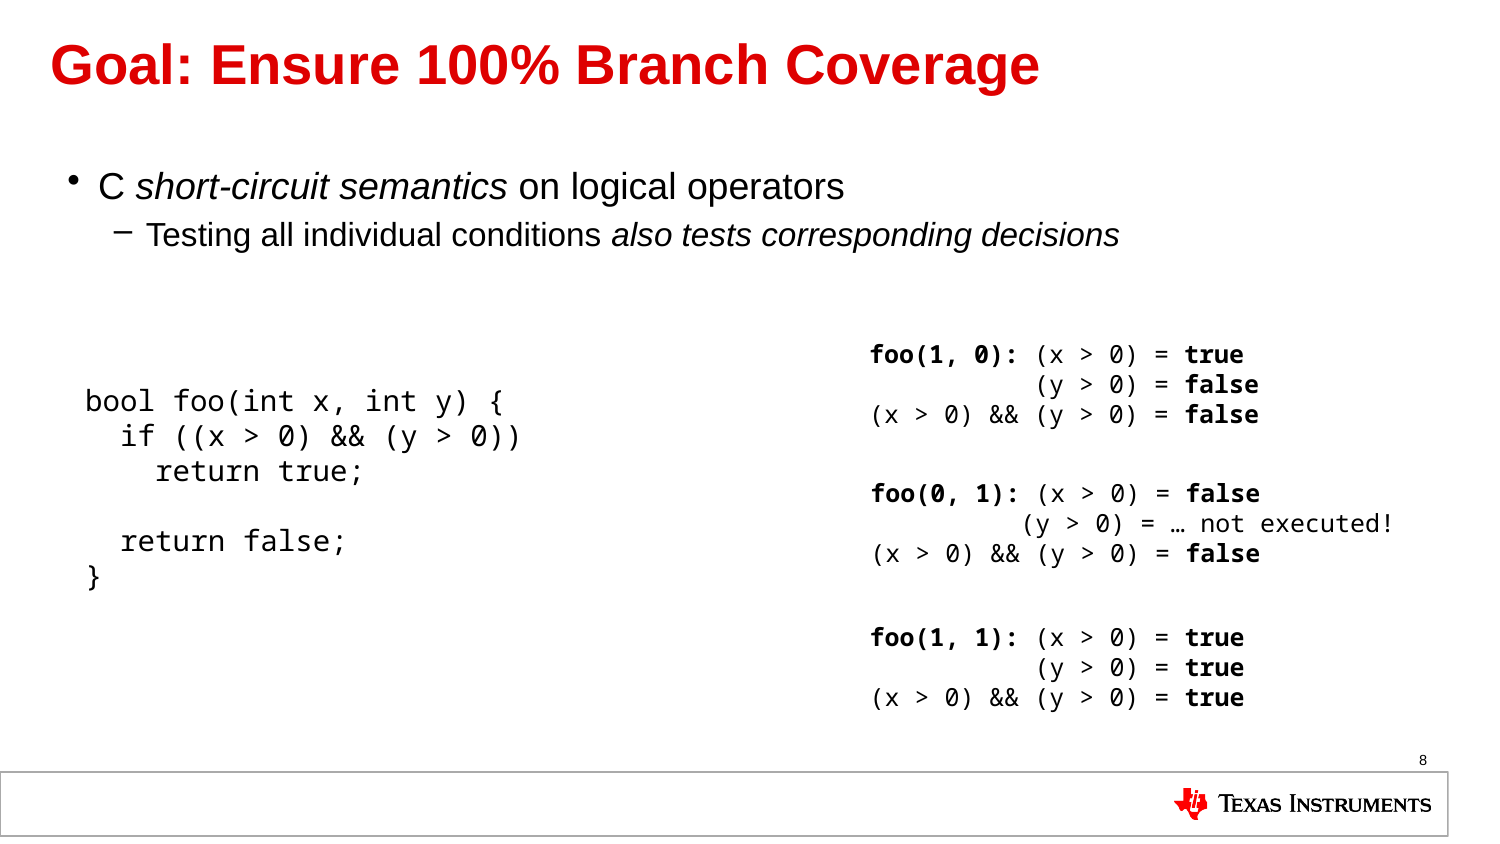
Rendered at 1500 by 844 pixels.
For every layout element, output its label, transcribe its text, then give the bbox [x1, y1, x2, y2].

slide_number 8 [1089, 744, 1440, 770]
text_box bool foo(int x, int y) { if ((x > 0) && (y > 0)) return true; return false; } [70, 375, 756, 635]
text_box foo(1, 0): (x > 0) = true (y > 0) = false (x > 0) && (y > 0) = false [854, 331, 1274, 436]
list C short-circuit semantics on logical operators Testing all individual conditions also tests corresponding decisions [54, 155, 1444, 307]
title Goal: Ensure 100% Branch Coverage [37, 17, 1426, 119]
text_box foo(1, 1): (x > 0) = true (y > 0) = true (x > 0) && (y > 0) = true [854, 613, 1260, 719]
picture [1174, 788, 1431, 820]
text_box foo(0, 1): (x > 0) = false (y > 0) = … not executed! (x > 0) && (y > 0) = false [855, 470, 1411, 575]
